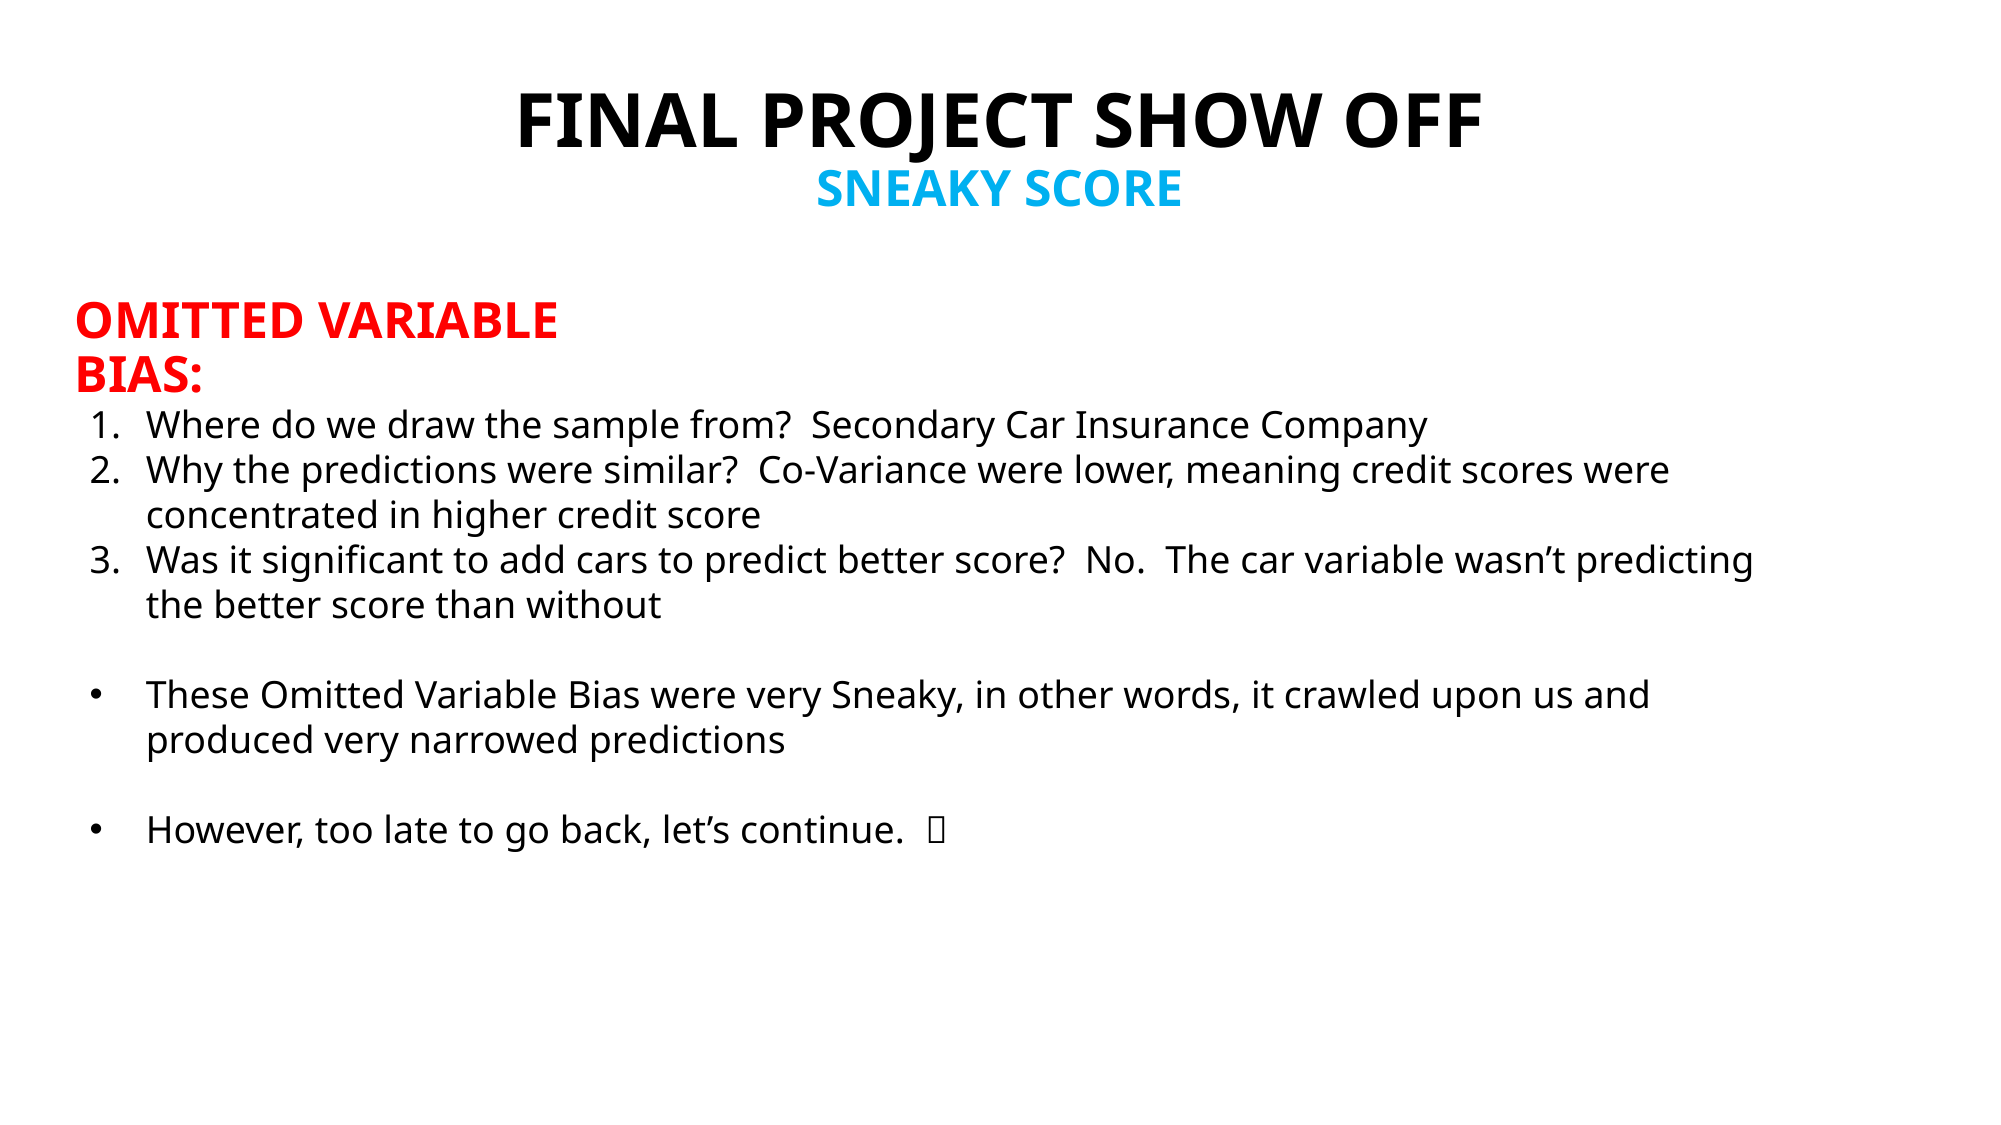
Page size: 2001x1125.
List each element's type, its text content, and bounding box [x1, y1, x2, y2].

text_box Where do we draw the sample from? Secondary Car Insurance Company Why the predictions were similar? Co-Variance were lower, meaning credit scores were concentrated in higher credit score Was it significant to add cars to predict better score? No. The car variable wasn’t predicting the better score than without These Omitted Variable Bias were very Sneaky, in other words, it crawled upon us and produced very narrowed predictions However, too late to go back, let’s continue.  [74, 393, 1807, 948]
title FINAL PROJECT Show off SNEAKY score [37, 75, 1963, 210]
list OMITTED VARIABLE BIAS: [74, 288, 672, 354]
